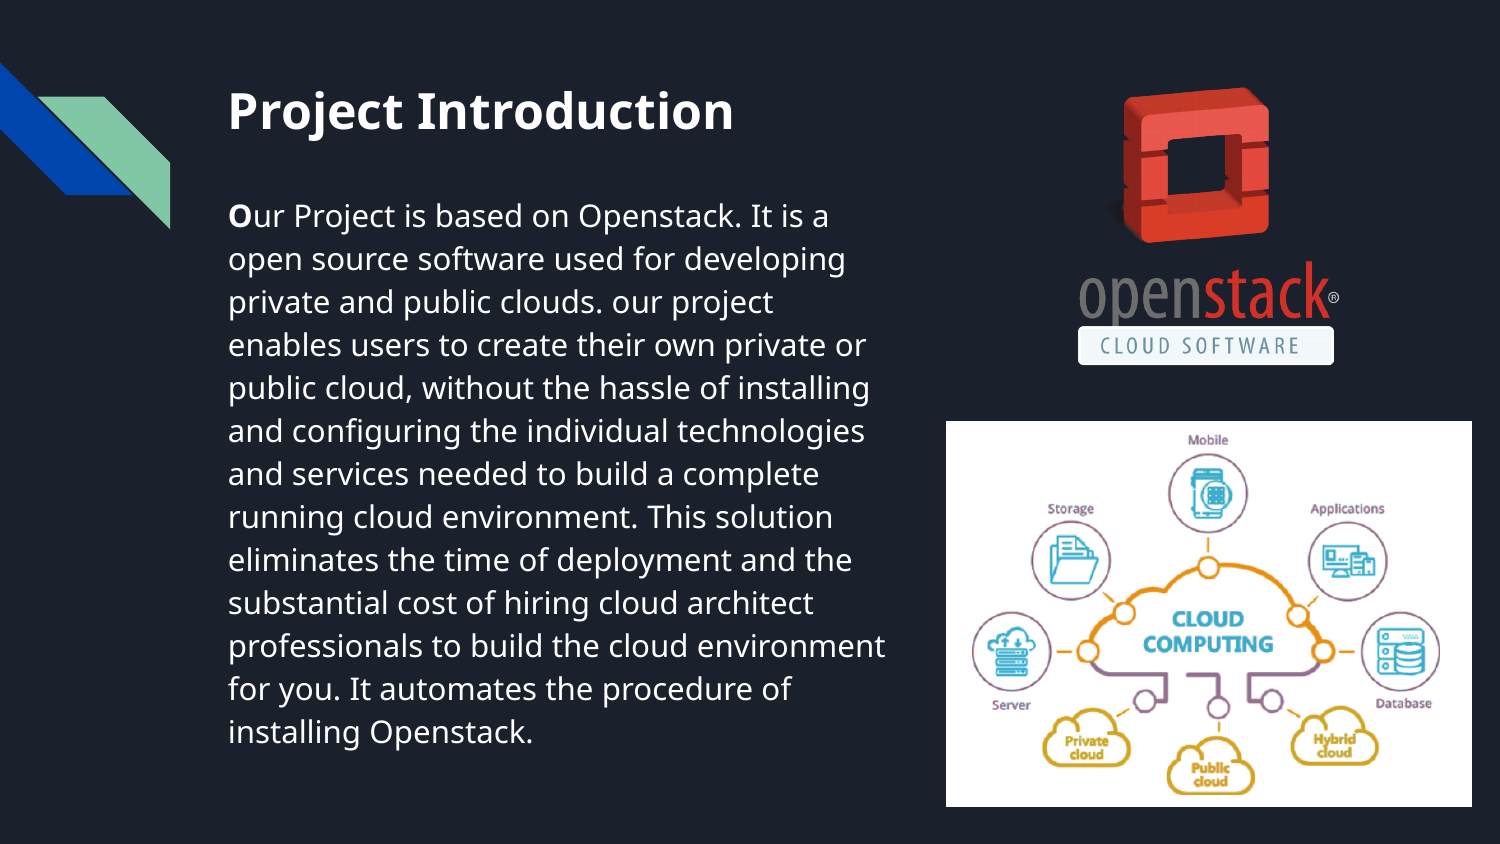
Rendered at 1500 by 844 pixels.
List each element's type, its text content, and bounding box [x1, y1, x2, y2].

picture [1043, 64, 1374, 389]
title Project Introduction [212, 64, 1041, 215]
picture [945, 421, 1472, 807]
list Our Project is based on Openstack. It is a open source software used for developing private and public clouds. our project enables users to create their own private or public cloud, without the hassle of installing and configuring the individual technologies and services needed to build a complete running cloud environment. This solution eliminates the time of deployment and the substantial cost of hiring cloud architect professionals to build the cloud environment for you. It automates the procedure of installing Openstack. [212, 175, 906, 776]
